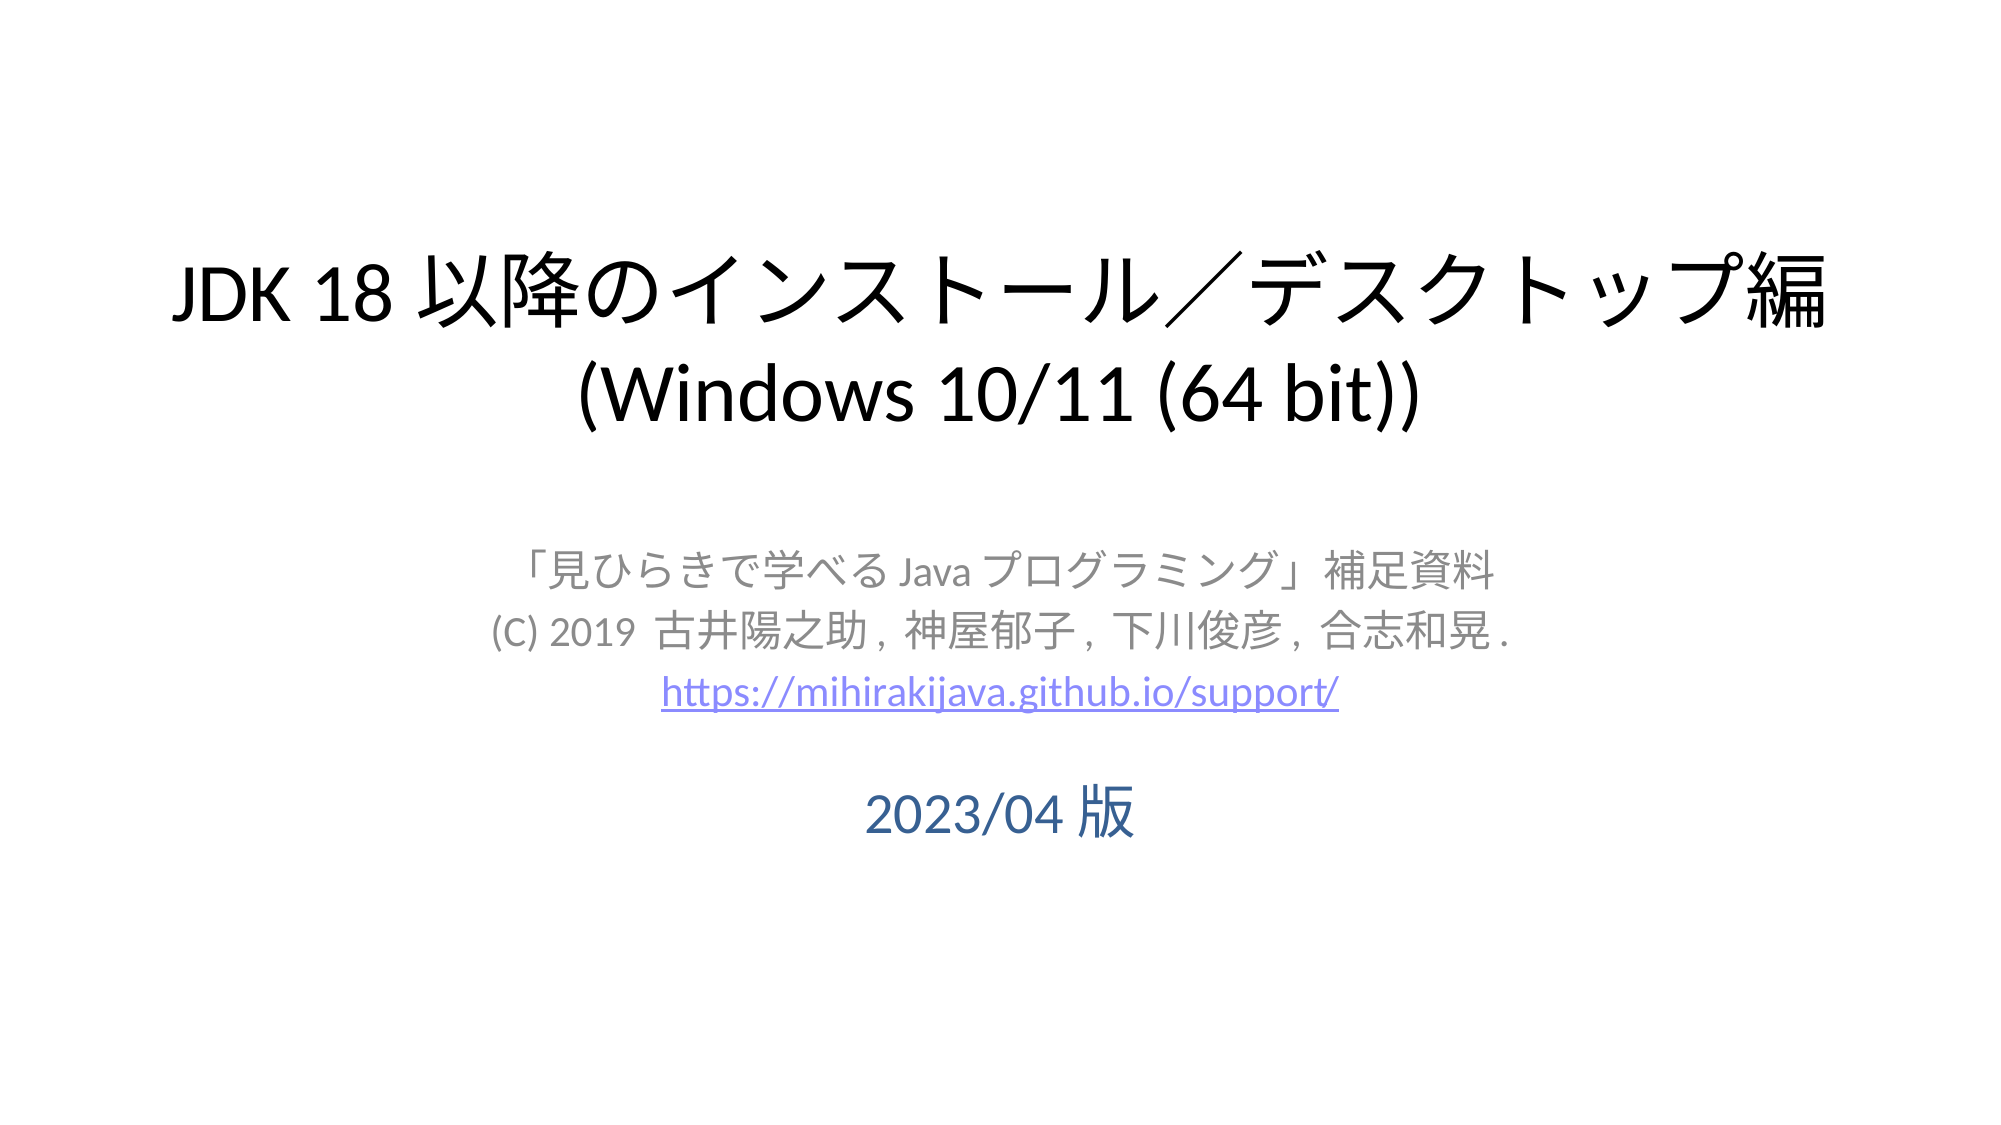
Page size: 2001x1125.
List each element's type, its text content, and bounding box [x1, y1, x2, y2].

subtitle 「見ひらきで学べるJavaプログラミング」補足資料 (C) 2019 古井陽之助, 神屋郁子, 下川俊彦, 合志和晃. https://mihirakijava.github.io/support/ [300, 535, 1701, 725]
list 2023/04版 [300, 767, 1700, 957]
title JDK 18以降のインストール／デスクトップ編 (Windows 10/11 (64 bit)) [150, 184, 1850, 493]
